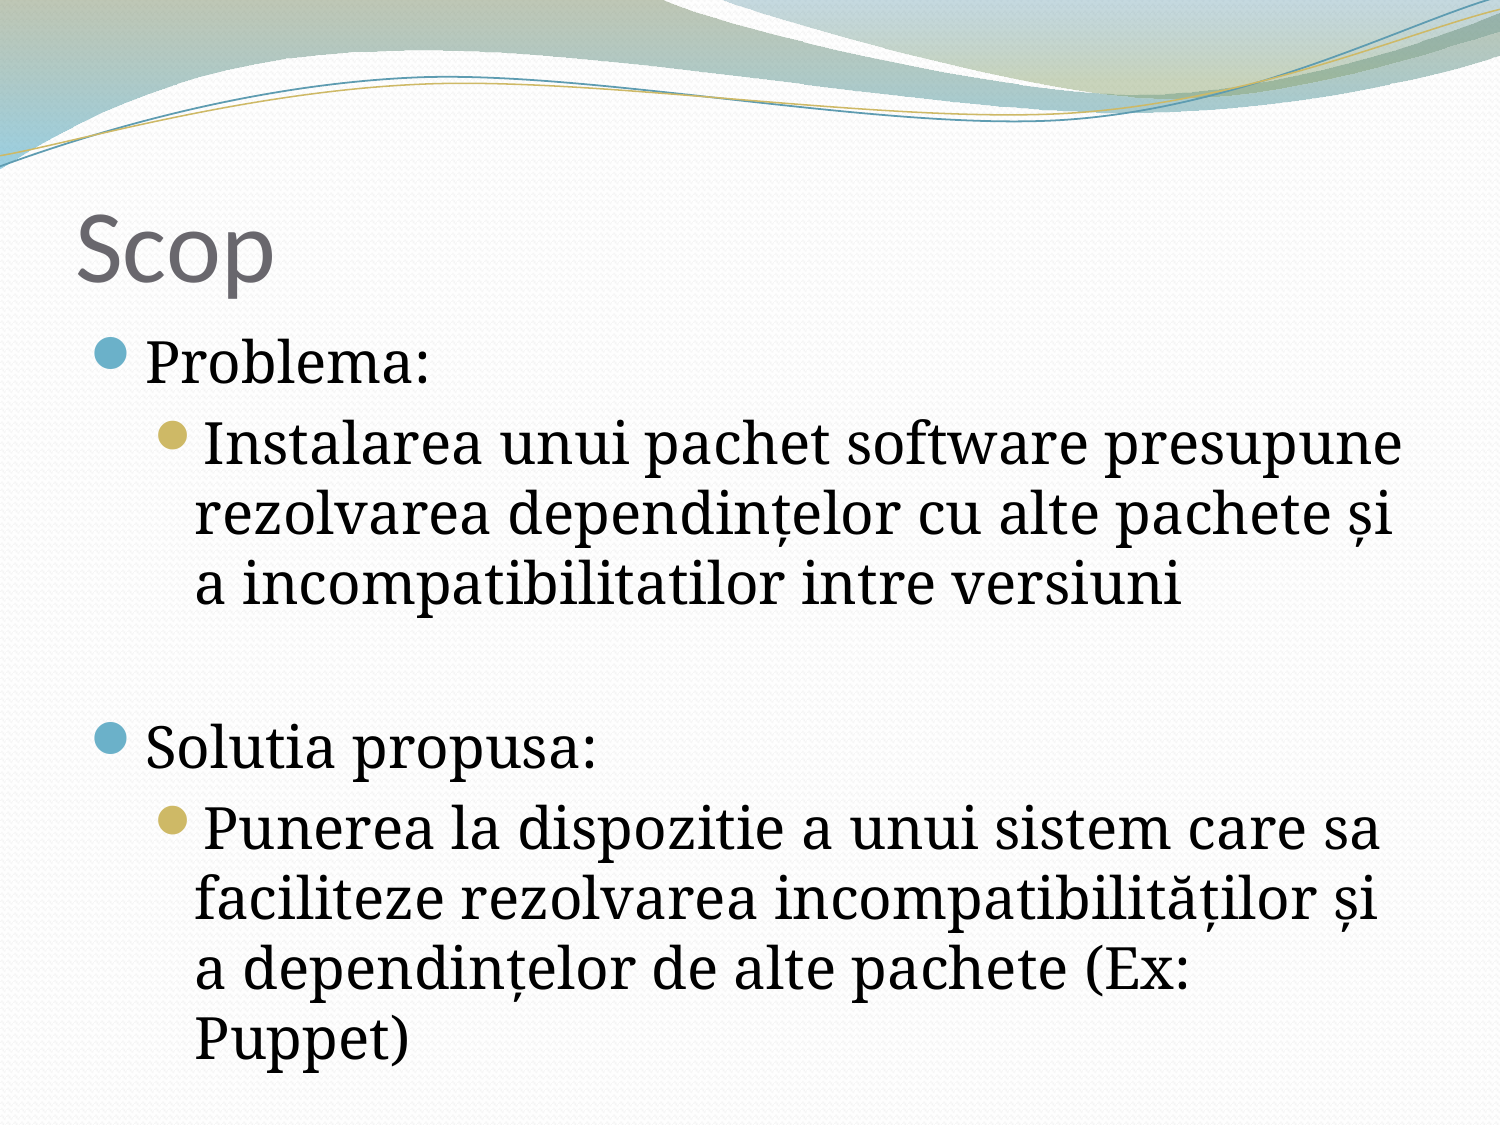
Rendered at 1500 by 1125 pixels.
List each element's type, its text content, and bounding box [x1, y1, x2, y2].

list Problema: Instalarea unui pachet software presupune rezolvarea dependințelor cu alte pachete și a incompatibilitatilor intre versiuni Solutia propusa: Punerea la dispozitie a unui sistem care sa faciliteze rezolvarea incompatibilităților și a dependințelor de alte pachete (Ex: Puppet) [75, 317, 1425, 1038]
title Scop [75, 115, 1425, 303]
